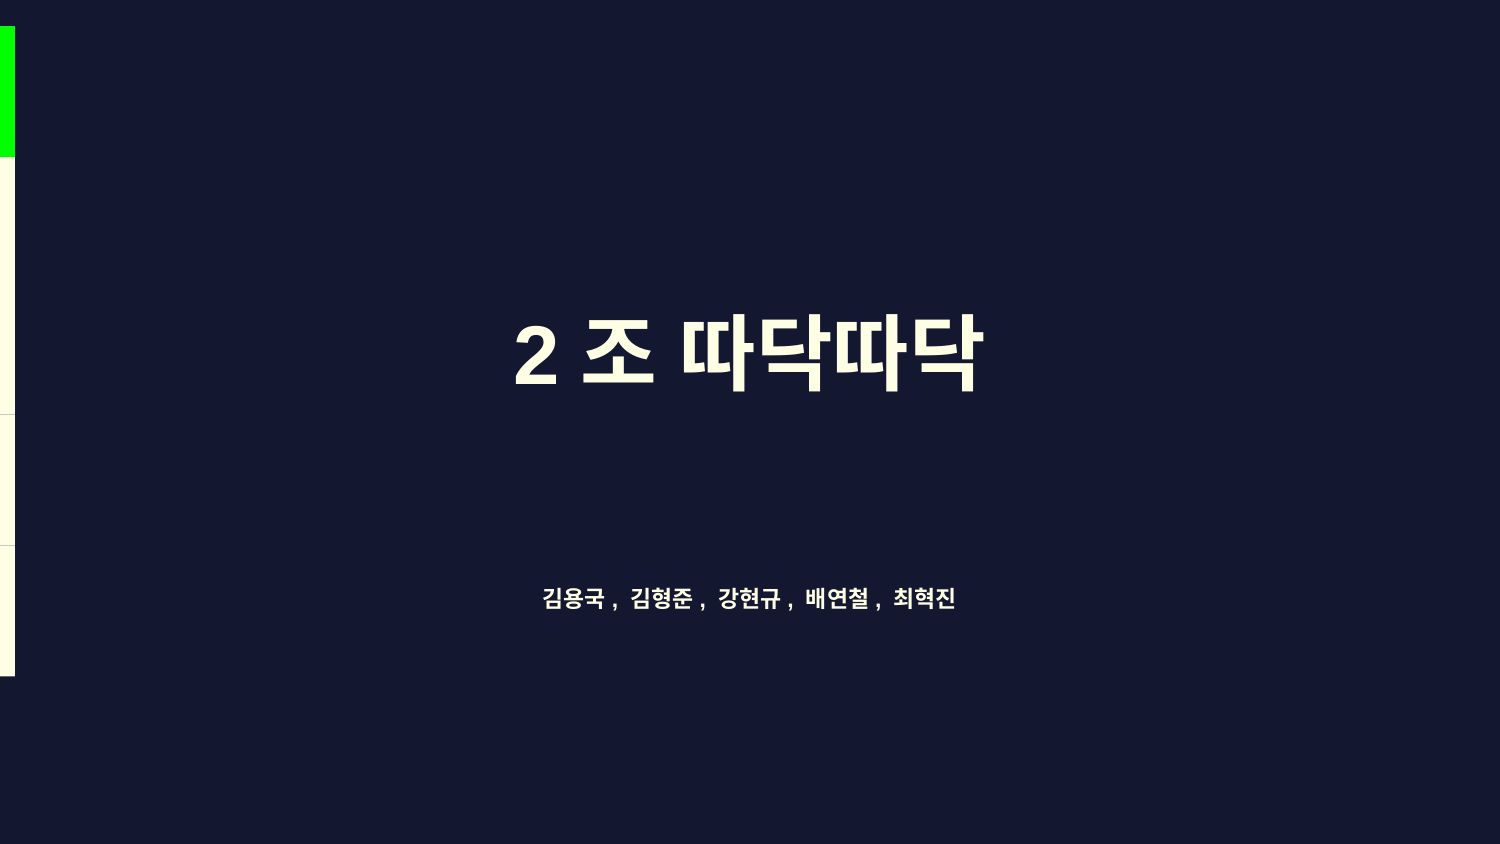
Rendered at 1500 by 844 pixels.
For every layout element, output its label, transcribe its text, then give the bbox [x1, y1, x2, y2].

text_box [342, 318, 1158, 375]
text_box 2조 따닥따닥 [298, 295, 1202, 407]
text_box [0, 26, 16, 677]
text_box 김용국, 김형준, 강현규, 배연철, 최혁진 [356, 578, 1144, 618]
